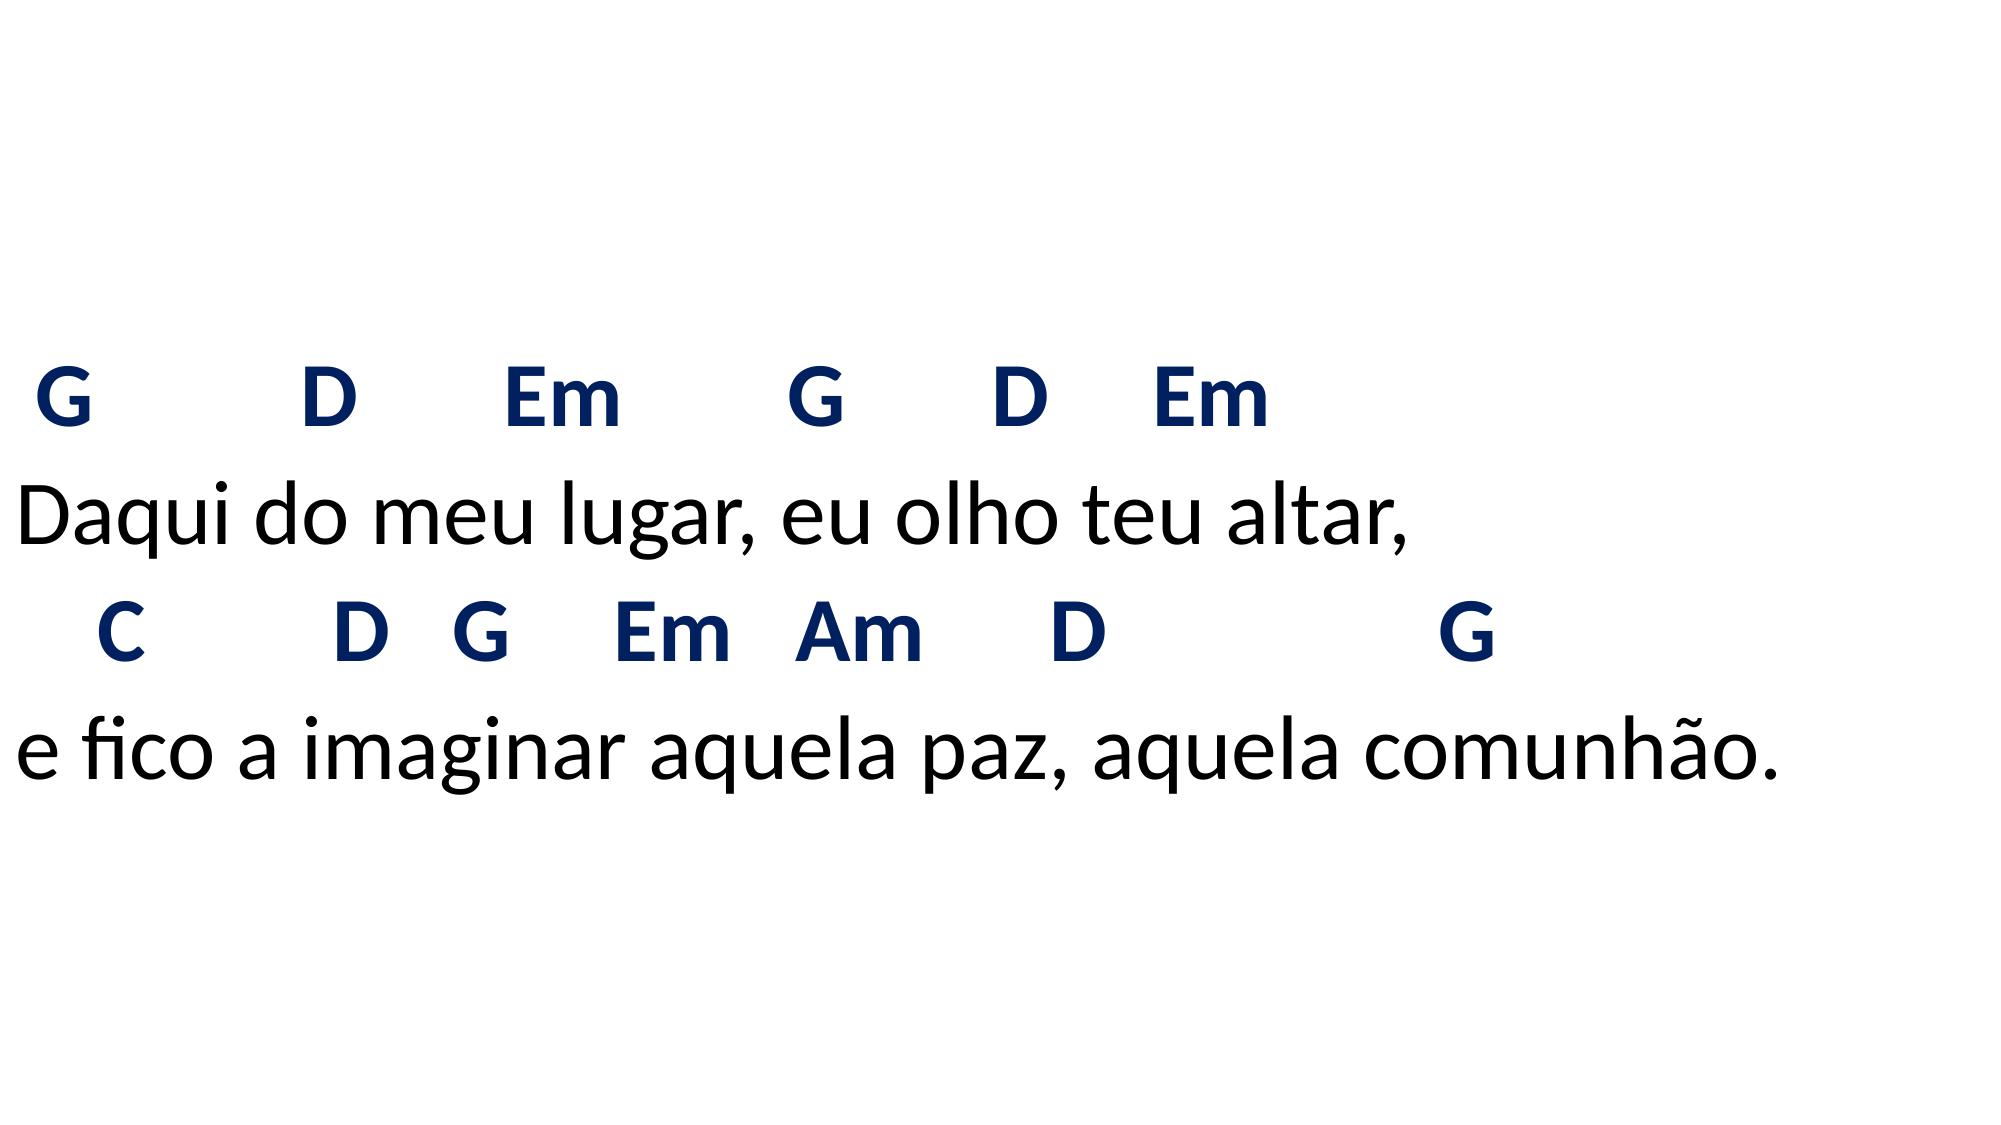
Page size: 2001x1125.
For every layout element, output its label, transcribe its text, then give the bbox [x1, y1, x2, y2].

title G D Em G D Em Daqui do meu lugar, eu olho teu altar, C D G Em Am D G e fico a imaginar aquela paz, aquela comunhão. [0, 0, 2000, 1125]
